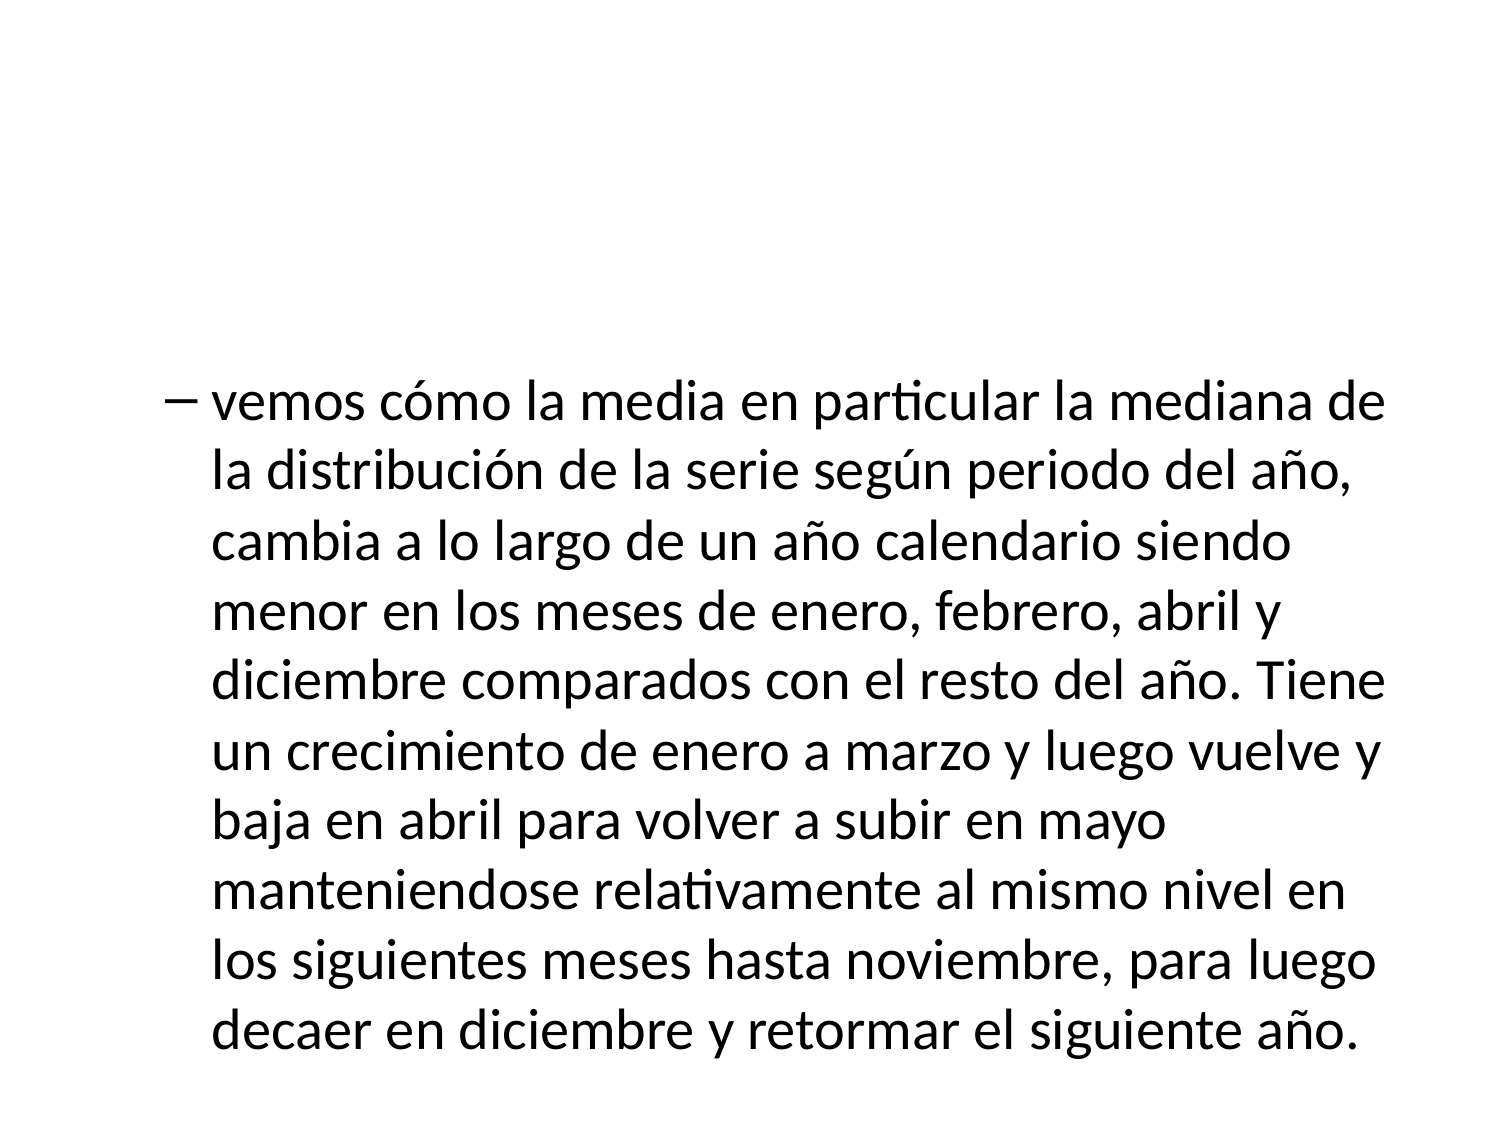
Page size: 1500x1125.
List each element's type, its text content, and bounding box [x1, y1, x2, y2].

list vemos cómo la media en particular la mediana de la distribución de la serie según periodo del año, cambia a lo largo de un año calendario siendo menor en los meses de enero, febrero, abril y diciembre comparados con el resto del año. Tiene un crecimiento de enero a marzo y luego vuelve y baja en abril para volver a subir en mayo manteniendose relativamente al mismo nivel en los siguientes meses hasta noviembre, para luego decaer en diciembre y retormar el siguiente año. Periodograma periodogram(diff(Datos20),lwd=4) #periodograma sobre los logaritmos diferenciados abline(v=c(1:6)/12,col=2,lty=2) grid() [75, 262, 1425, 1005]
